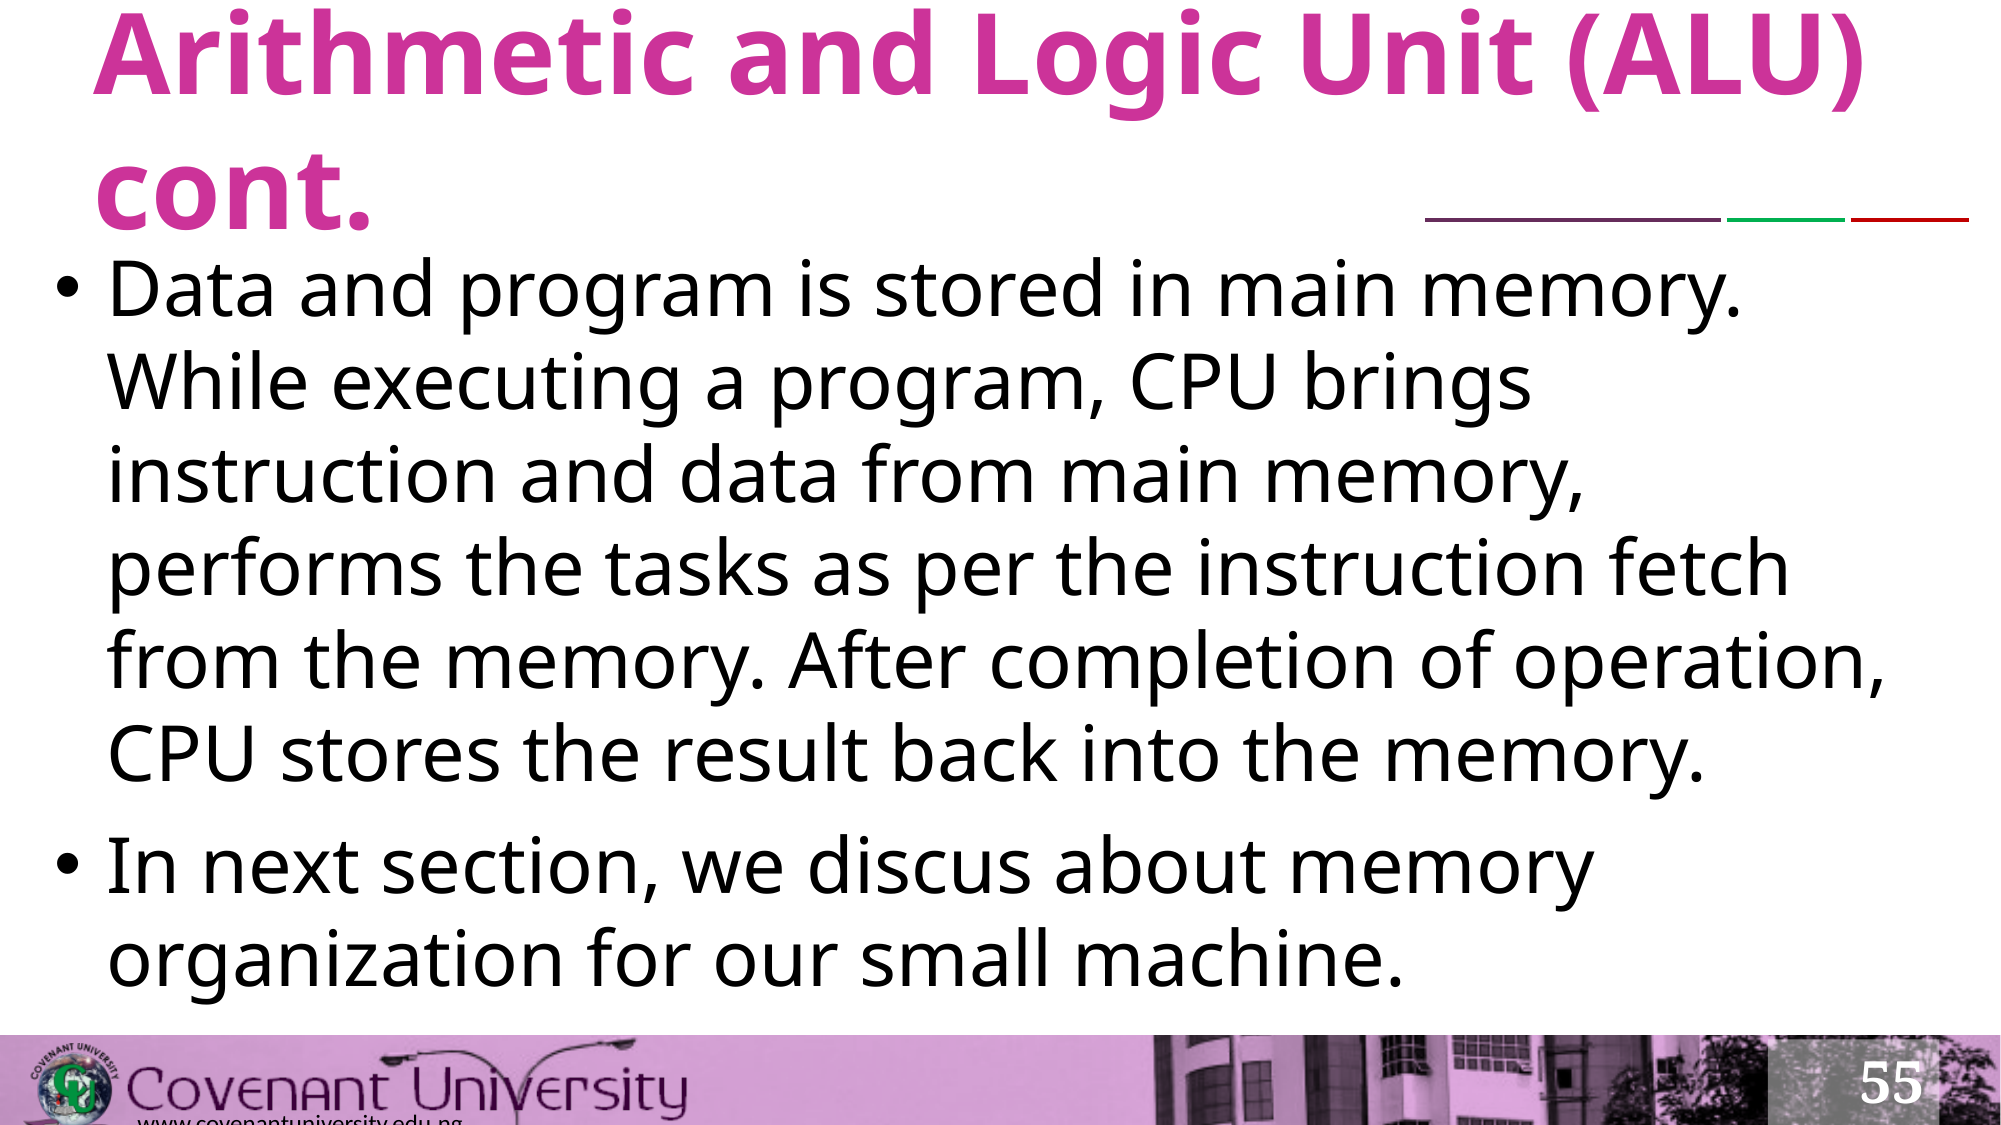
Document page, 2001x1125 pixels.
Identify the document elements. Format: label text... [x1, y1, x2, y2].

list Data and program is stored in main memory. While executing a program, CPU brings instruction and data from main memory, performs the tasks as per the instruction fetch from the memory. After completion of operation, CPU stores the result back into the memory. In next section, we discus about memory organization for our small machine. [39, 231, 1962, 1024]
title Arithmetic and Logic Unit (ALU) cont. [74, 20, 2001, 213]
picture [23, 1036, 1072, 1125]
